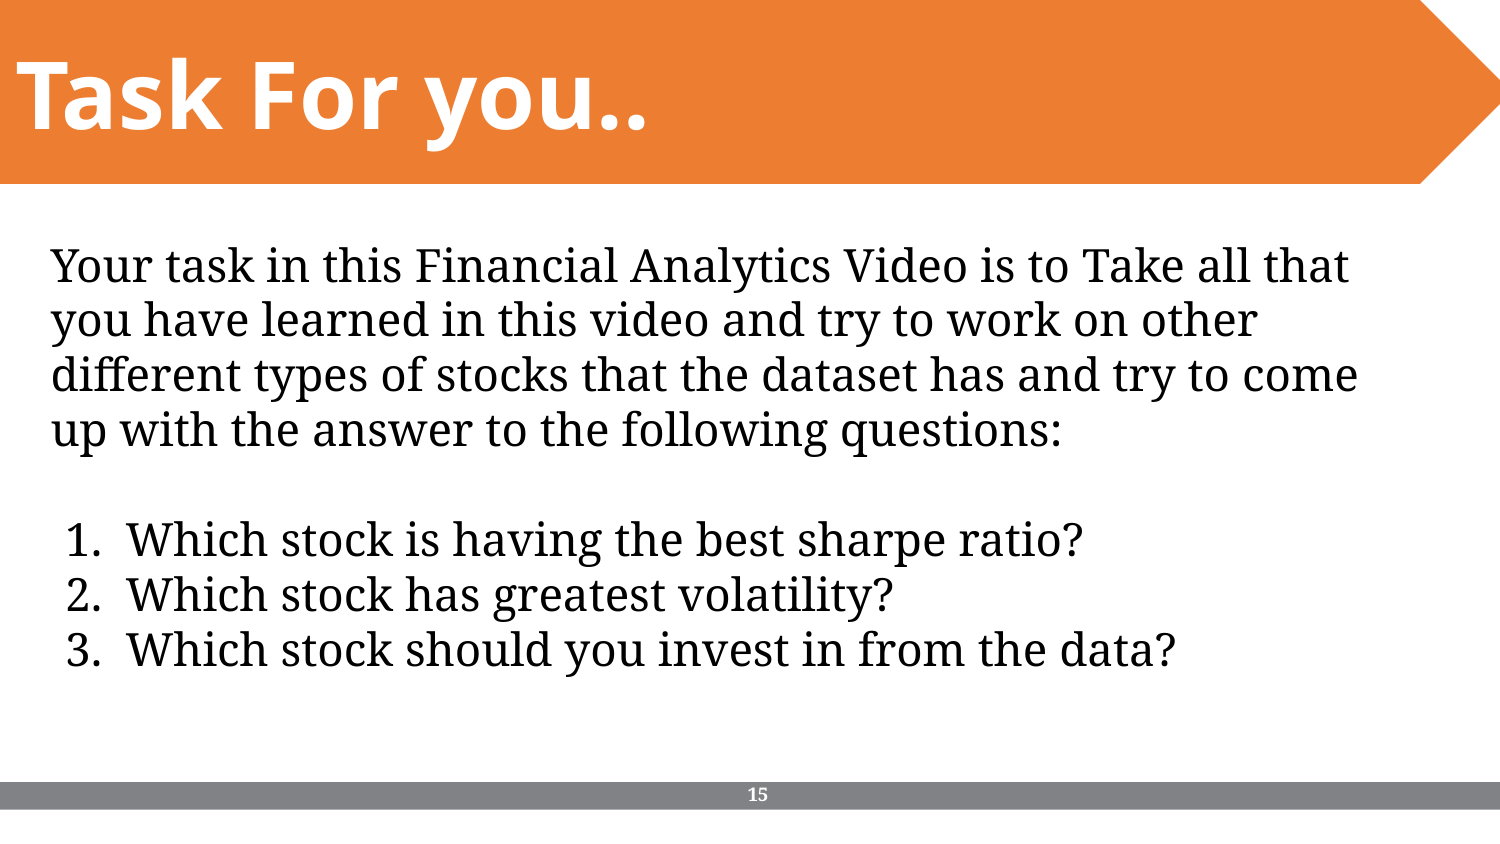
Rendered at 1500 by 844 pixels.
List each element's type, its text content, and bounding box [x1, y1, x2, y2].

slide_number ‹#› [716, 770, 784, 821]
text_box Your task in this Financial Analytics Video is to Take all that you have learned in this video and try to work on other different types of stocks that the dataset has and try to come up with the answer to the following questions: Which stock is having the best sharpe ratio? Which stock has greatest volatility? Which stock should you invest in from the data? [35, 221, 1429, 739]
text_box Task For you.. [0, 0, 1500, 184]
